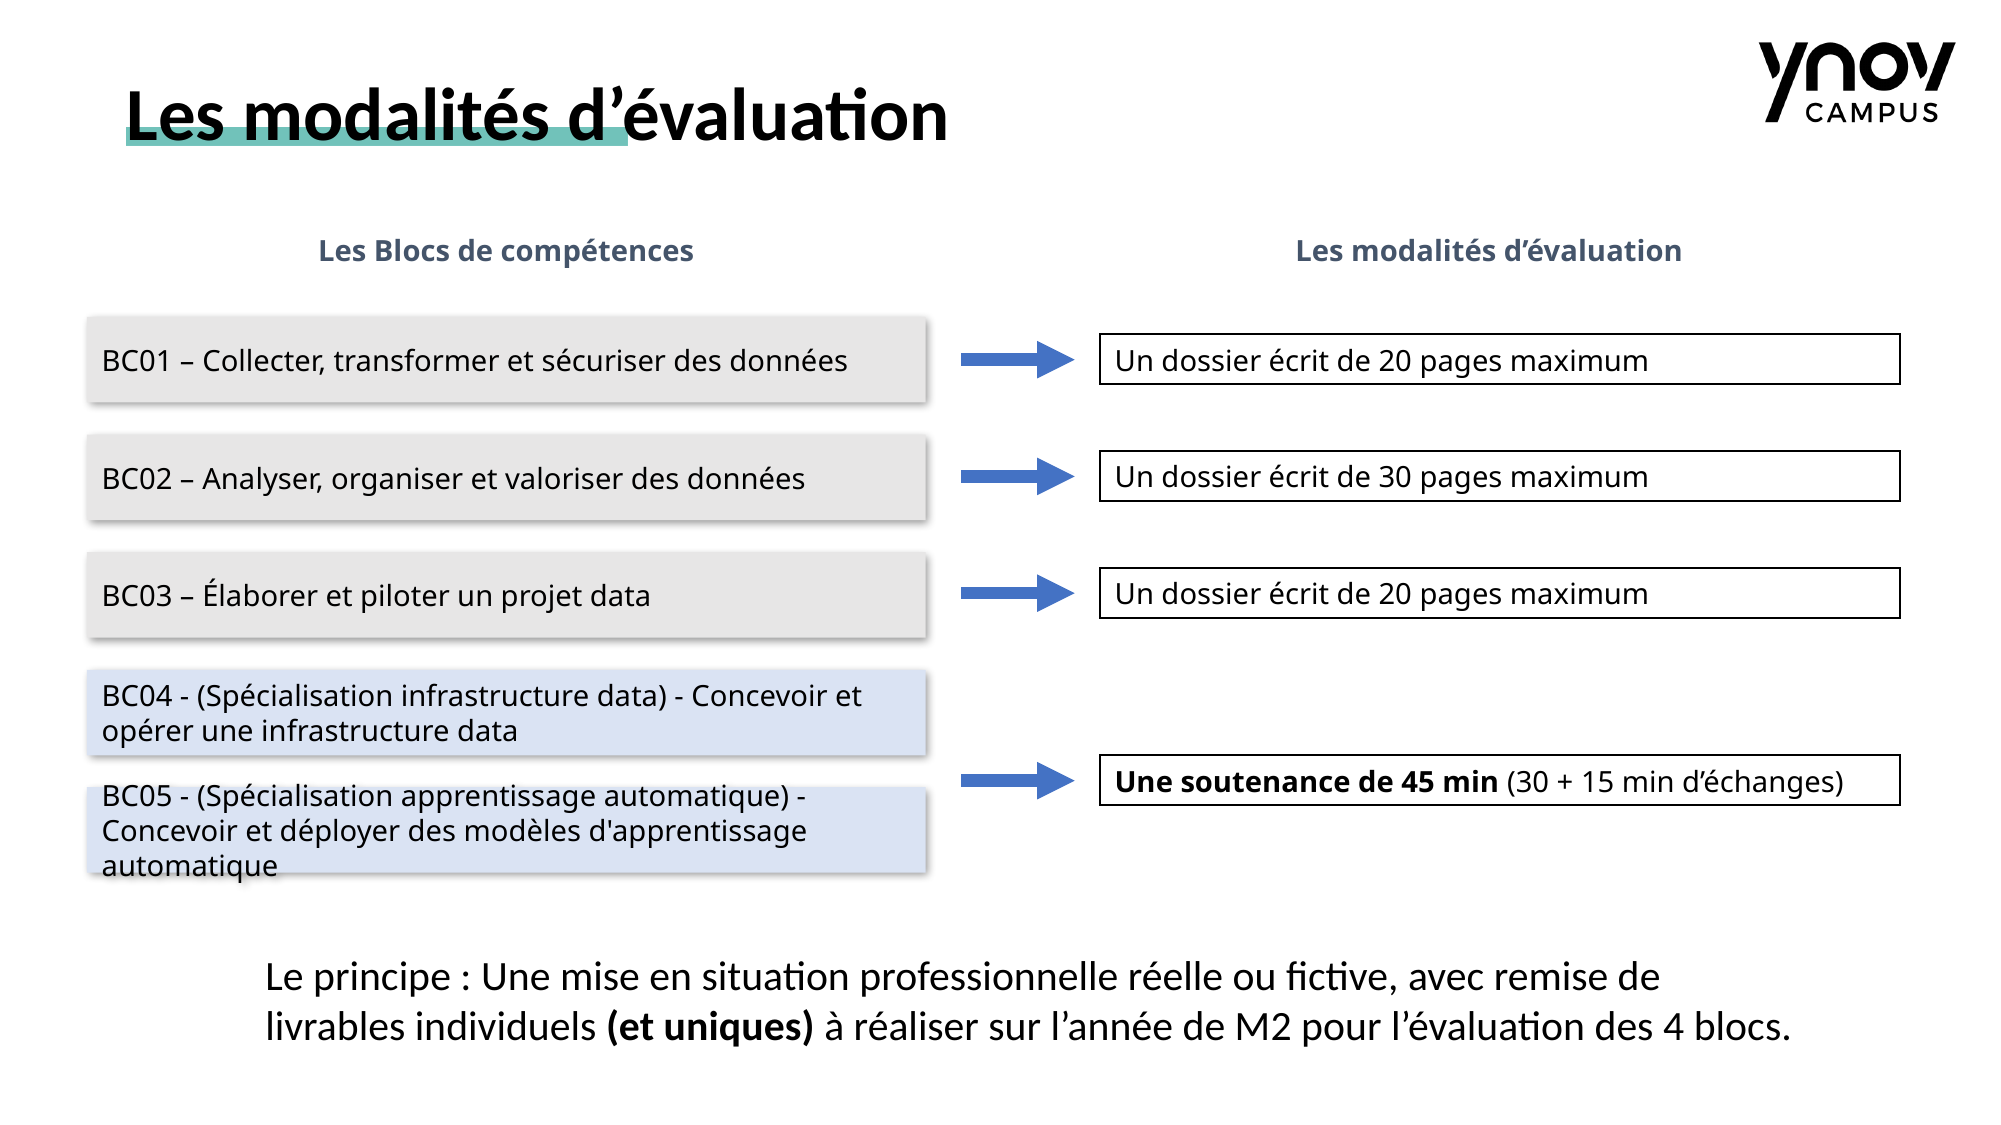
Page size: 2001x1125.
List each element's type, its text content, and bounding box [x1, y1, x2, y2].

text_box Un dossier écrit de 20 pages maximum [1099, 567, 1901, 619]
text_box BC01 – Collecter, transformer et sécuriser des données [86, 316, 926, 403]
picture [1739, 23, 1975, 141]
text_box Un dossier écrit de 30 pages maximum [1099, 450, 1901, 502]
text_box Les modalités d’évaluation [1088, 224, 1891, 276]
picture [126, 127, 628, 146]
text_box Le principe : Une mise en situation professionnelle réelle ou fictive, avec remise de livrables individuels (et uniques) à réaliser sur l’année de M2 pour l’évaluation des 4 blocs. [250, 941, 1809, 1057]
text_box Les modalités d’évaluation [111, 58, 991, 163]
text_box Un dossier écrit de 20 pages maximum [1099, 333, 1901, 385]
text_box BC05 - (Spécialisation apprentissage automatique) - Concevoir et déployer des modèles d'apprentissage automatique [86, 787, 926, 873]
text_box Les Blocs de compétences [105, 224, 907, 276]
text_box Une soutenance de 45 min (30 + 15 min d’échanges) [1099, 754, 1901, 806]
text_box BC04 - (Spécialisation infrastructure data) - Concevoir et opérer une infrastructure data [86, 669, 926, 756]
text_box BC02 – Analyser, organiser et valoriser des données [86, 434, 926, 521]
text_box BC03 – Élaborer et piloter un projet data [86, 552, 926, 638]
